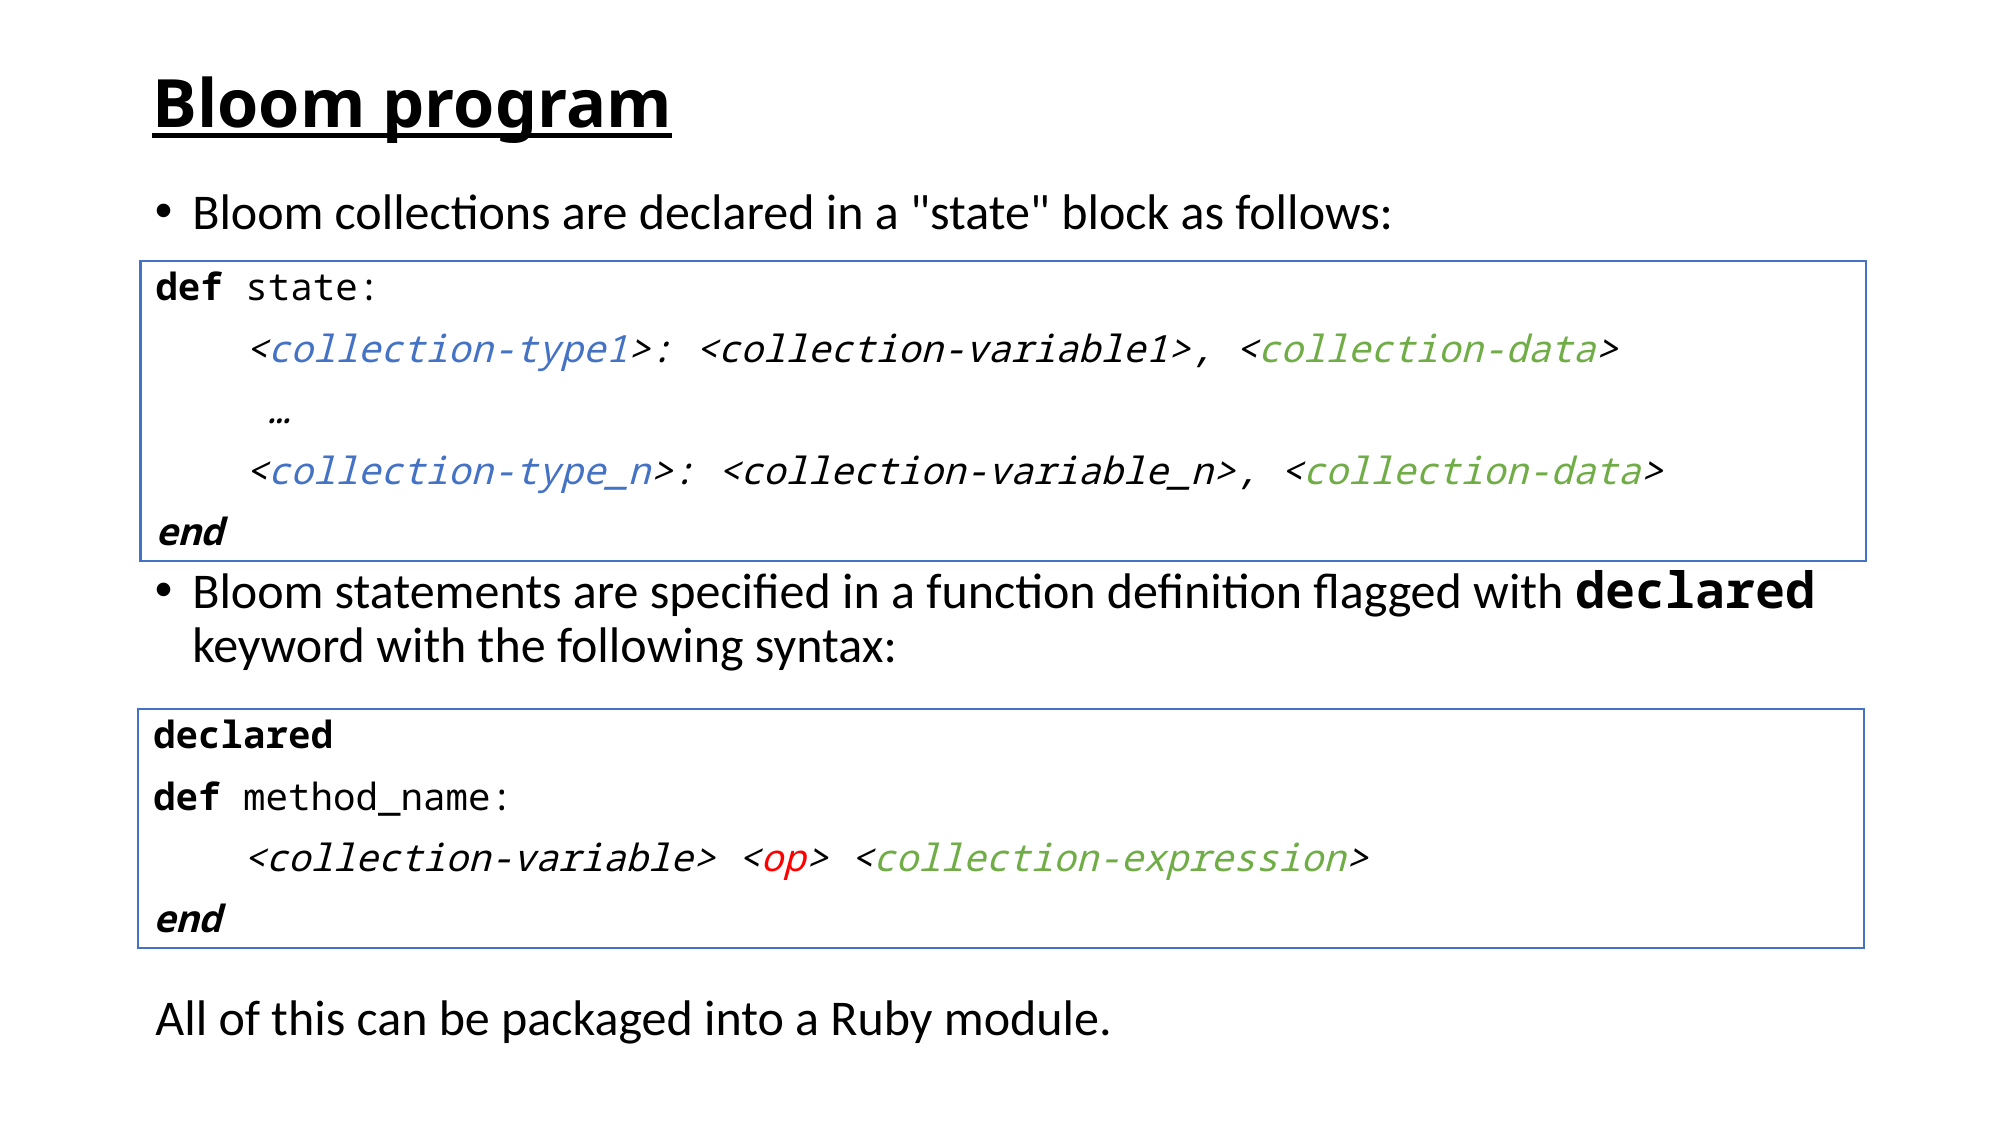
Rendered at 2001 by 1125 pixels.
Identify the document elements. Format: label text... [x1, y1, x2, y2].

text_box declared def method_name: <collection-variable> <op> <collection-expression> end [137, 708, 1865, 949]
title Bloom program [137, 33, 1863, 179]
list Bloom collections are declared in a "state" block as follows: Bloom statements are specified in a function definition flagged with declared keyword with the following syntax: [139, 562, 1863, 700]
list Bloom collections are declared in a "state" block as follows: Bloom statements are specified in a function definition flagged with declared keyword with the following syntax: [139, 179, 1863, 260]
text_box def state: <collection-type1>: <collection-variable1>, <collection-data> … <collection-type_n>: <collection-variable_n>, <collection-data> end [139, 260, 1867, 562]
text_box All of this can be packaged into a Ruby module. [140, 977, 1867, 1053]
